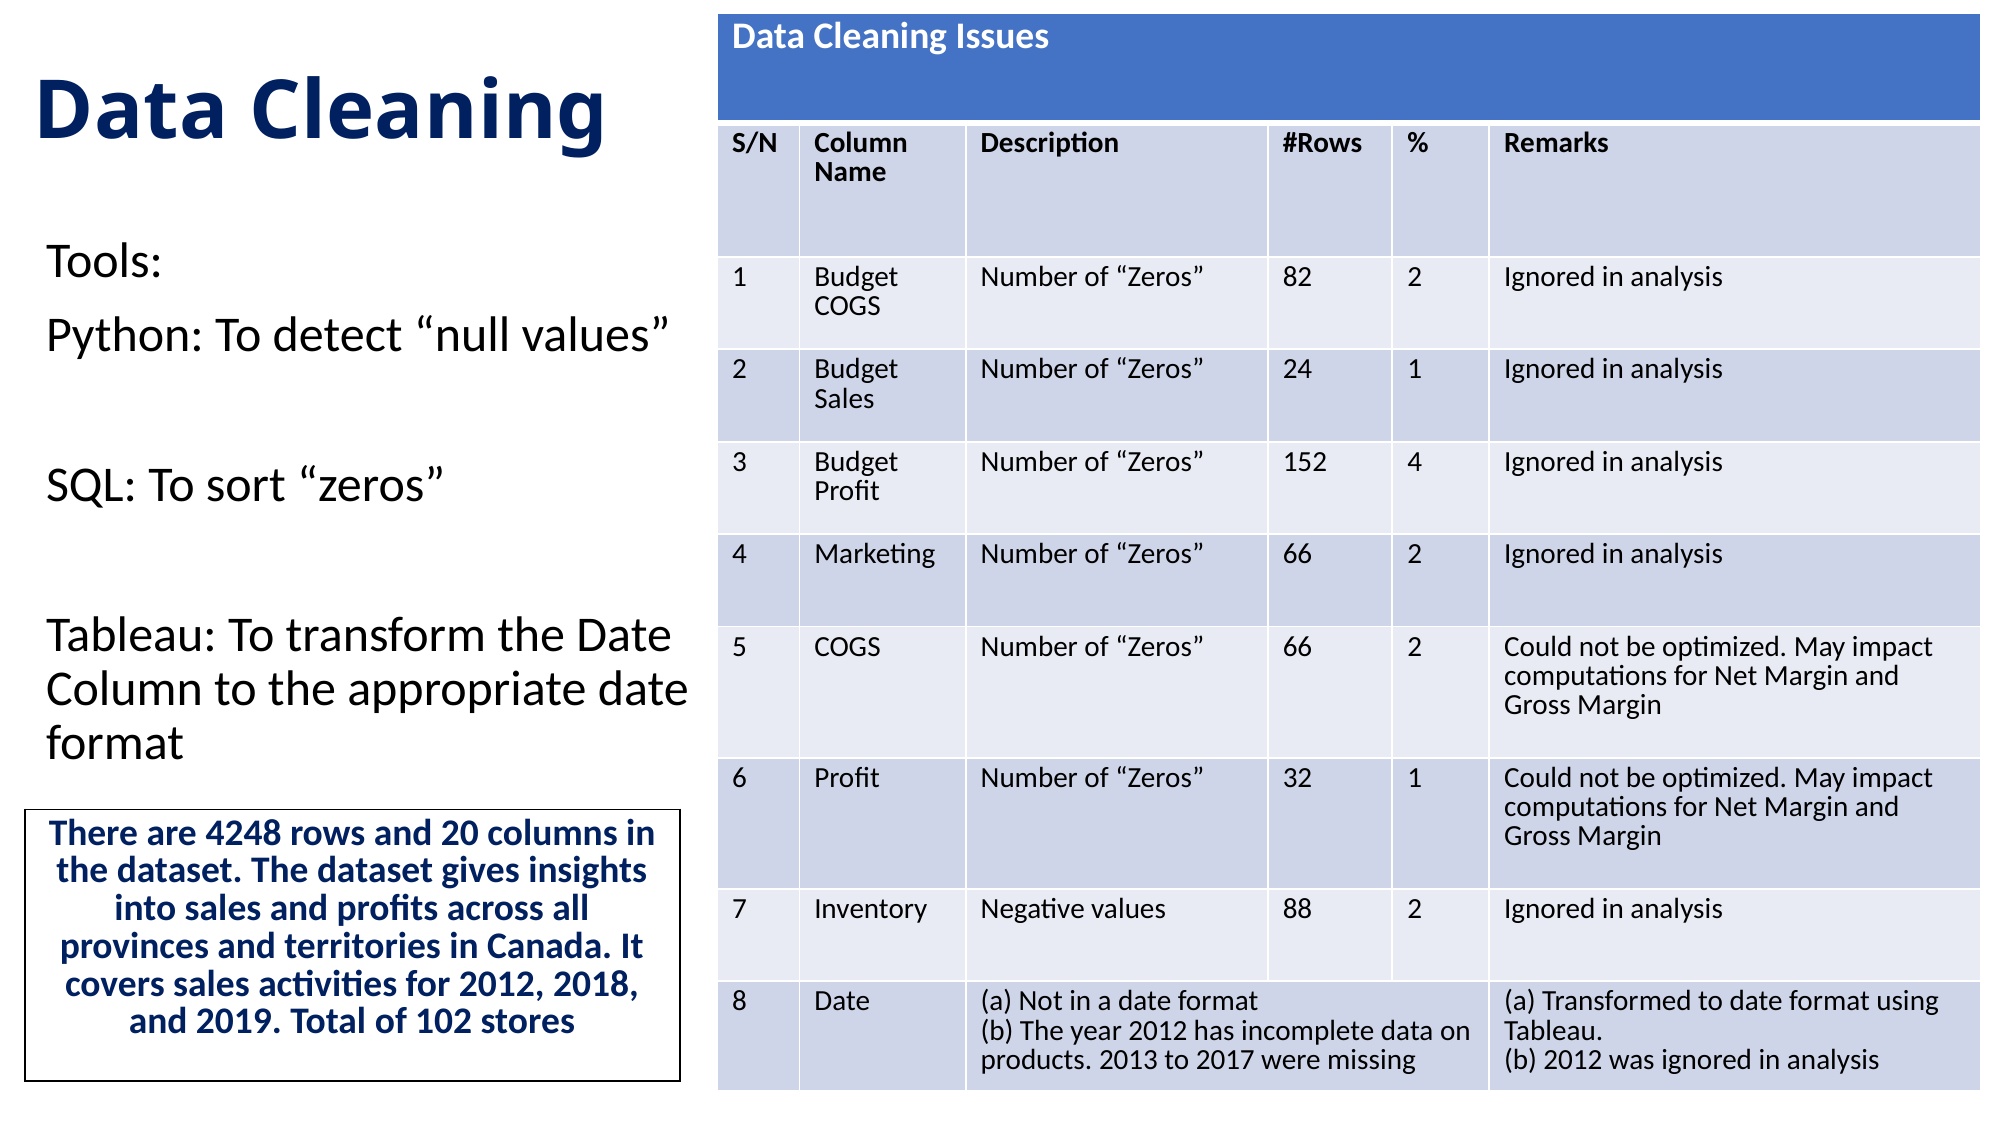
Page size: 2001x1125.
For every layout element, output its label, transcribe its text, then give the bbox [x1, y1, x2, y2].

table_cell 24 [1269, 350, 1391, 441]
table_cell Number of “Zeros” [967, 258, 1267, 348]
table_cell Number of “Zeros” [967, 535, 1267, 626]
table_cell Number of “Zeros” [967, 627, 1267, 757]
table_cell 66 [1269, 627, 1391, 757]
table_cell Ignored in analysis [1490, 258, 1980, 348]
table_cell 2 [1393, 627, 1488, 757]
table_cell (a) Transformed to date format using Tableau. (b) 2012 was ignored in analysis [1490, 982, 1980, 1090]
table_cell Date [800, 982, 965, 1090]
table_cell 66 [1269, 535, 1391, 626]
table_cell Ignored in analysis [1490, 350, 1980, 441]
table_cell Profit [800, 759, 965, 888]
table_cell 32 [1269, 759, 1391, 888]
table_cell 1 [718, 258, 799, 348]
table_cell 1 [1393, 350, 1488, 441]
table_cell Could not be optimized. May impact computations for Net Margin and Gross Margin [1490, 627, 1980, 757]
table_cell Budget Profit [800, 443, 965, 533]
table_cell 1 [1393, 759, 1488, 888]
table_cell COGS [800, 627, 965, 757]
table_cell 4 [1393, 443, 1488, 533]
table_cell Ignored in analysis [1490, 443, 1980, 533]
table_cell % [1393, 126, 1488, 256]
table_cell Description [967, 126, 1267, 256]
title Data Cleaning [18, 59, 686, 165]
table_cell Inventory [800, 890, 965, 980]
table_cell 2 [1393, 535, 1488, 626]
table_cell 8 [718, 982, 799, 1090]
table_cell Budget COGS [800, 258, 965, 348]
table_cell Number of “Zeros” [967, 350, 1267, 441]
list Tools: Python: To detect “null values” SQL: To sort “zeros” Tableau: To transform the Date Column to the appropriate date format [31, 226, 714, 1112]
table_cell 88 [1269, 890, 1391, 980]
table_cell Number of “Zeros” [967, 759, 1267, 888]
table_cell (a) Not in a date format (b) The year 2012 has incomplete data on products. 2013 to 2017 were missing [967, 982, 1488, 1090]
table_cell Budget Sales [800, 350, 965, 441]
table_cell Remarks [1490, 126, 1980, 256]
table_cell S/N [718, 126, 799, 256]
table_cell 4 [718, 535, 799, 626]
table_header There are 4248 rows and 20 columns in the dataset. The dataset gives insights into sales and profits across all provinces and territories in Canada. It covers sales activities for 2012, 2018, and 2019. Total of 102 stores [26, 810, 679, 1080]
table_cell Ignored in analysis [1490, 535, 1980, 626]
table_cell Column Name [800, 126, 965, 256]
table_cell Number of “Zeros” [967, 443, 1267, 533]
table_header Data Cleaning Issues [718, 14, 1980, 120]
table_cell 82 [1269, 258, 1391, 348]
table_cell 3 [718, 443, 799, 533]
table_cell 6 [718, 759, 799, 888]
table_cell 2 [1393, 258, 1488, 348]
table_cell Ignored in analysis [1490, 890, 1980, 980]
table_cell 152 [1269, 443, 1391, 533]
table_cell 2 [1393, 890, 1488, 980]
table_cell 5 [718, 627, 799, 757]
table_cell #Rows [1269, 126, 1391, 256]
table_cell 2 [718, 350, 799, 441]
table_cell Negative values [967, 890, 1267, 980]
table_cell 7 [718, 890, 799, 980]
table_cell Marketing [800, 535, 965, 626]
table_cell Could not be optimized. May impact computations for Net Margin and Gross Margin [1490, 759, 1980, 888]
